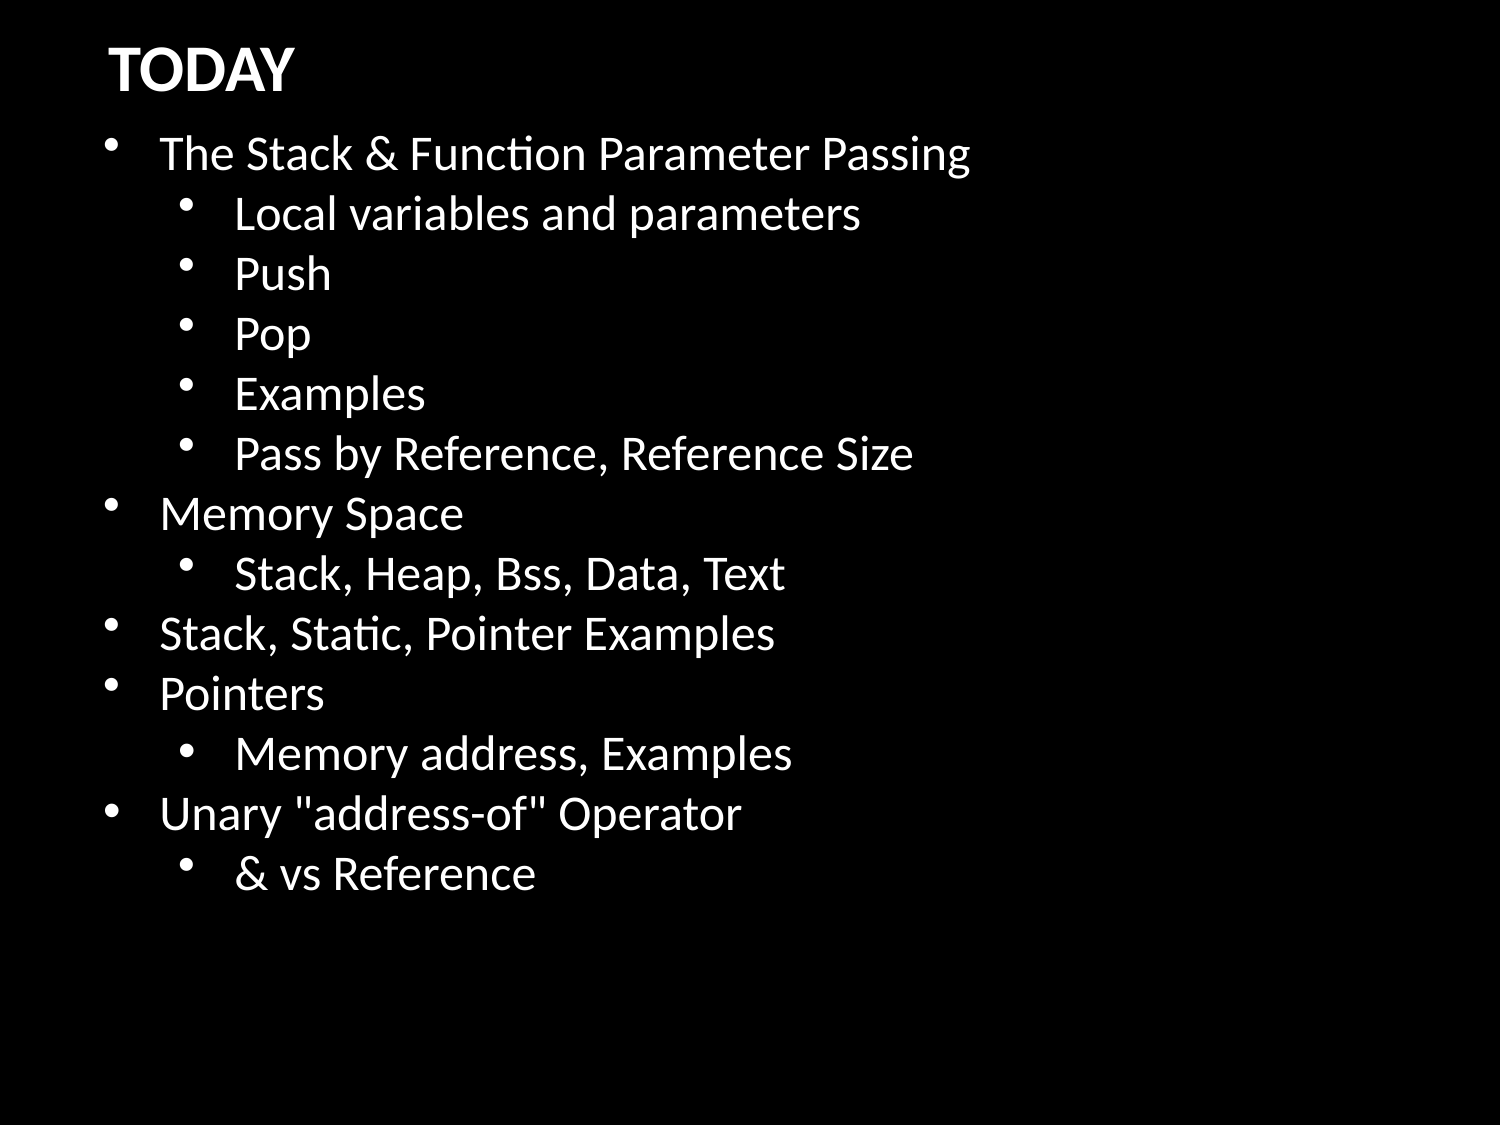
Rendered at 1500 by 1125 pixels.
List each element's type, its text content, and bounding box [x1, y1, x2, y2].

text_box TODAY [93, 17, 311, 112]
text_box The Stack & Function Parameter Passing Local variables and parameters Push Pop Examples Pass by Reference, Reference Size Memory Space Stack, Heap, Bss, Data, Text Stack, Static, Pointer Examples Pointers Memory address, Examples Unary "address-of" Operator & vs Reference [88, 113, 1419, 909]
